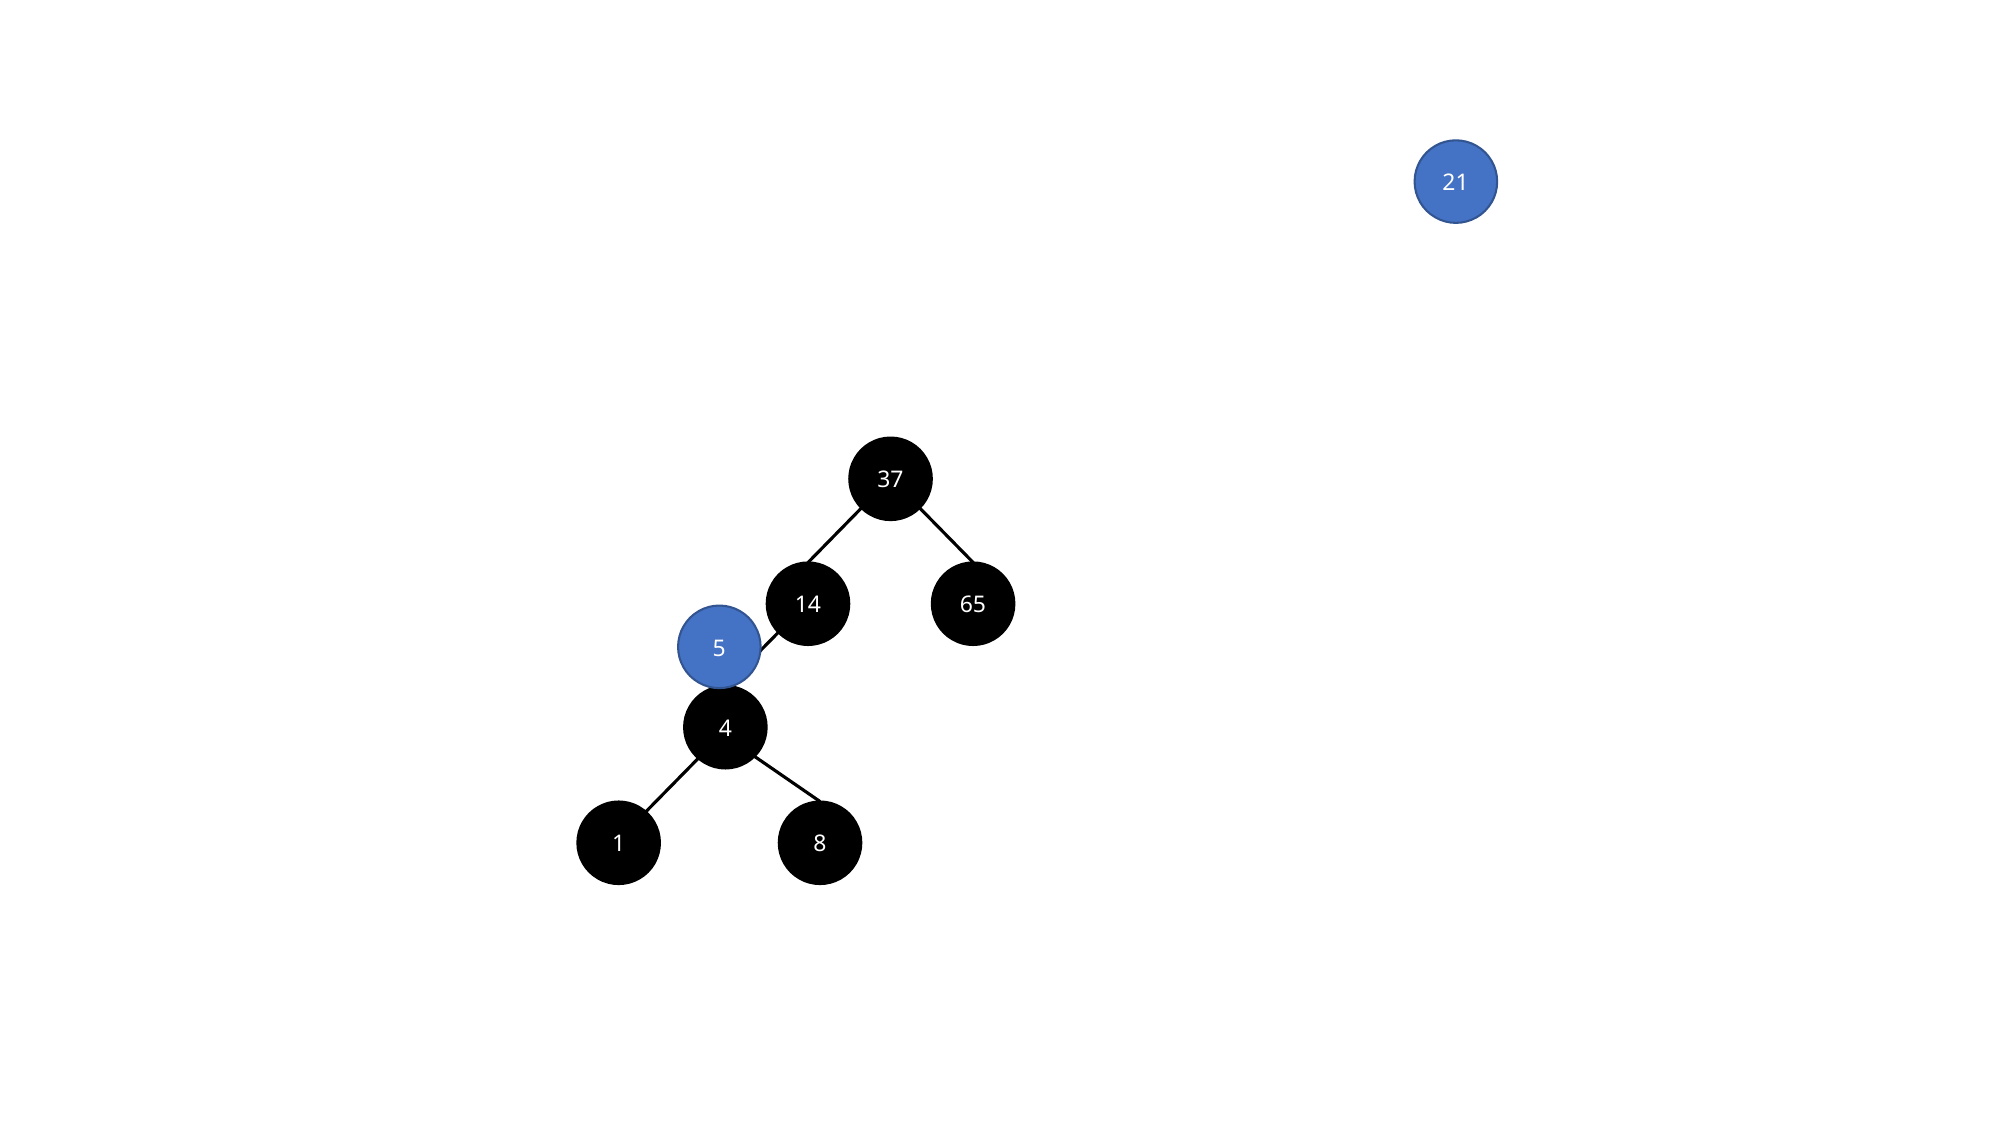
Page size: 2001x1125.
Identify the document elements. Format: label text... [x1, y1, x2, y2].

text_box 65 [930, 561, 1016, 647]
text_box 5 [677, 604, 759, 690]
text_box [725, 631, 779, 687]
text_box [919, 508, 974, 563]
text_box 4 [683, 687, 768, 770]
text_box 1 [576, 800, 661, 886]
text_box 37 [848, 436, 933, 522]
text_box 14 [765, 561, 851, 647]
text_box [645, 757, 699, 813]
text_box 21 [1413, 139, 1499, 224]
text_box 8 [777, 800, 863, 886]
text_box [754, 756, 821, 802]
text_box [807, 508, 862, 563]
